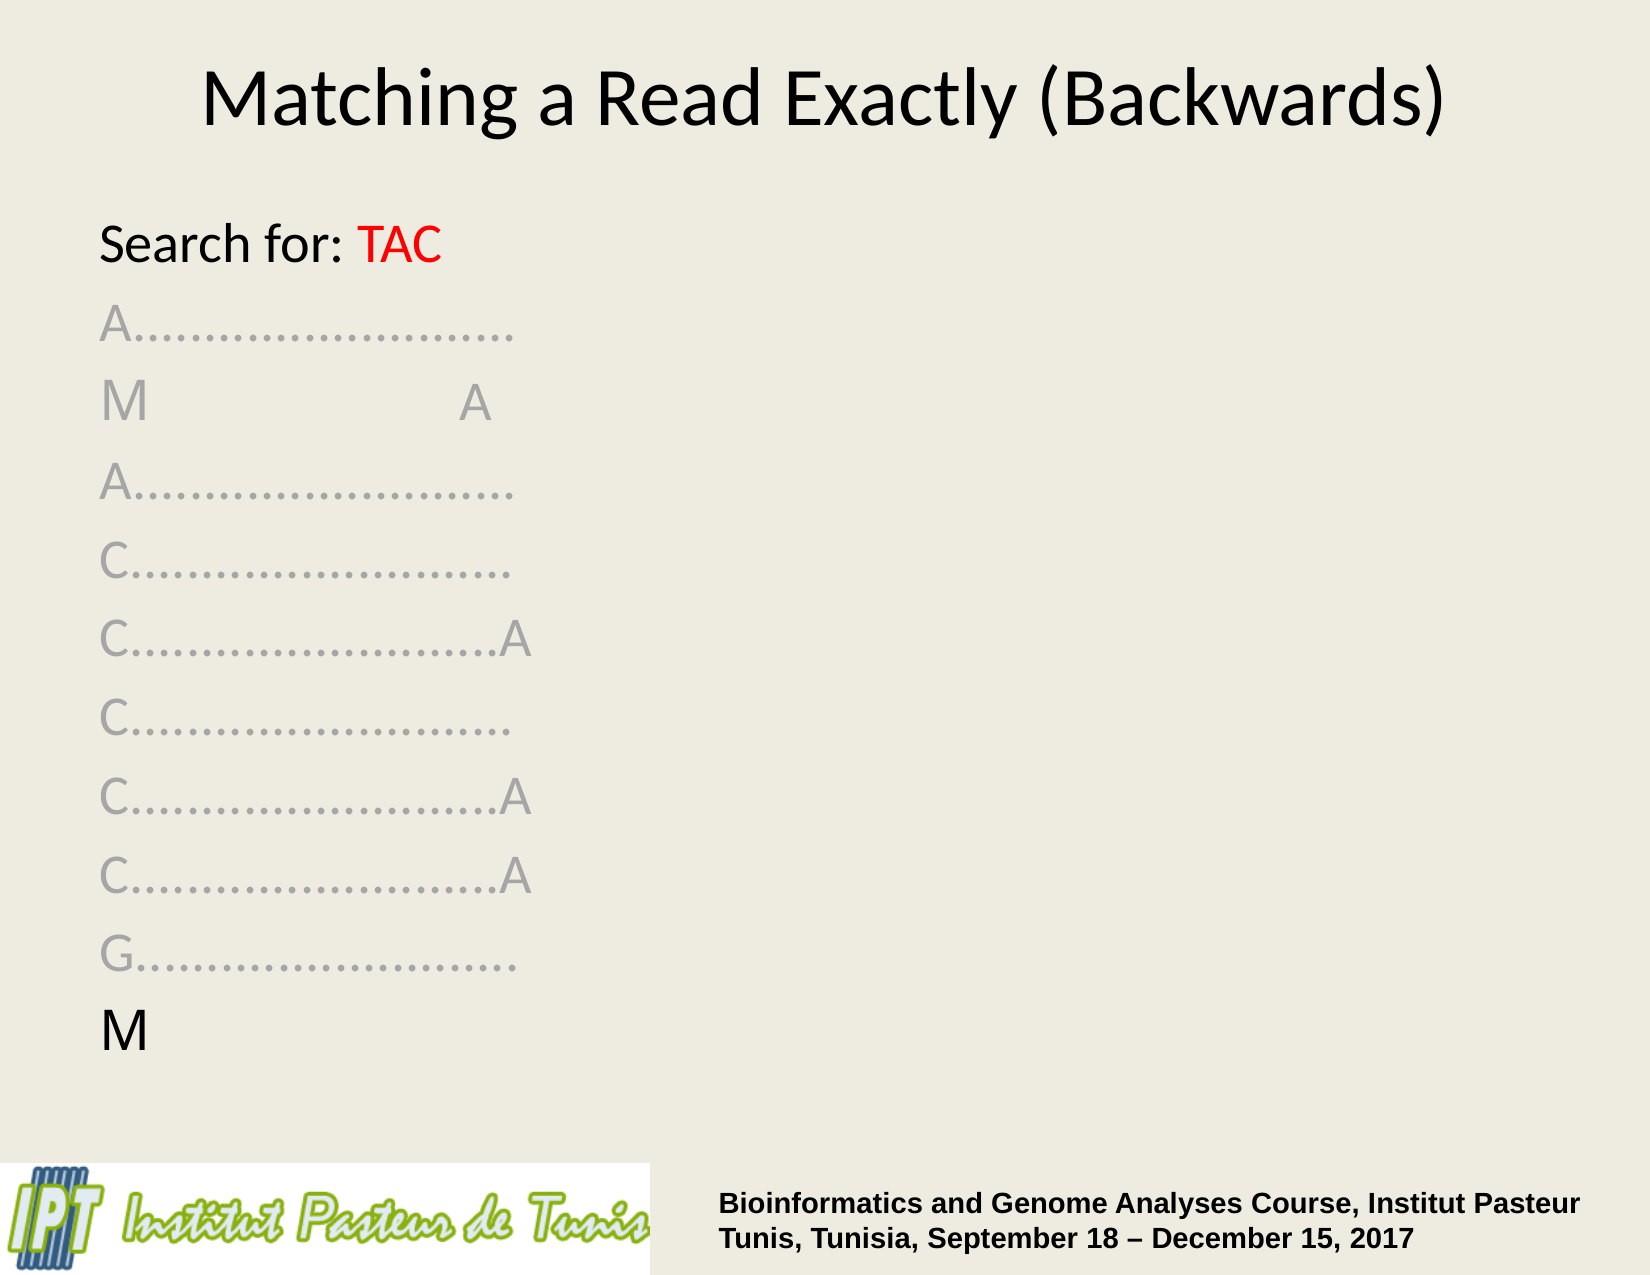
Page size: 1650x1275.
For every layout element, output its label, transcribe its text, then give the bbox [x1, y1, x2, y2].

title Matching a Read Exactly (Backwards) [82, 0, 1568, 198]
list Search for: TAC A........................... M A A........................... C........................... C..........................A C........................... C..........................A C..........................A G........................... M [82, 198, 1568, 1040]
picture [0, 1163, 650, 1275]
